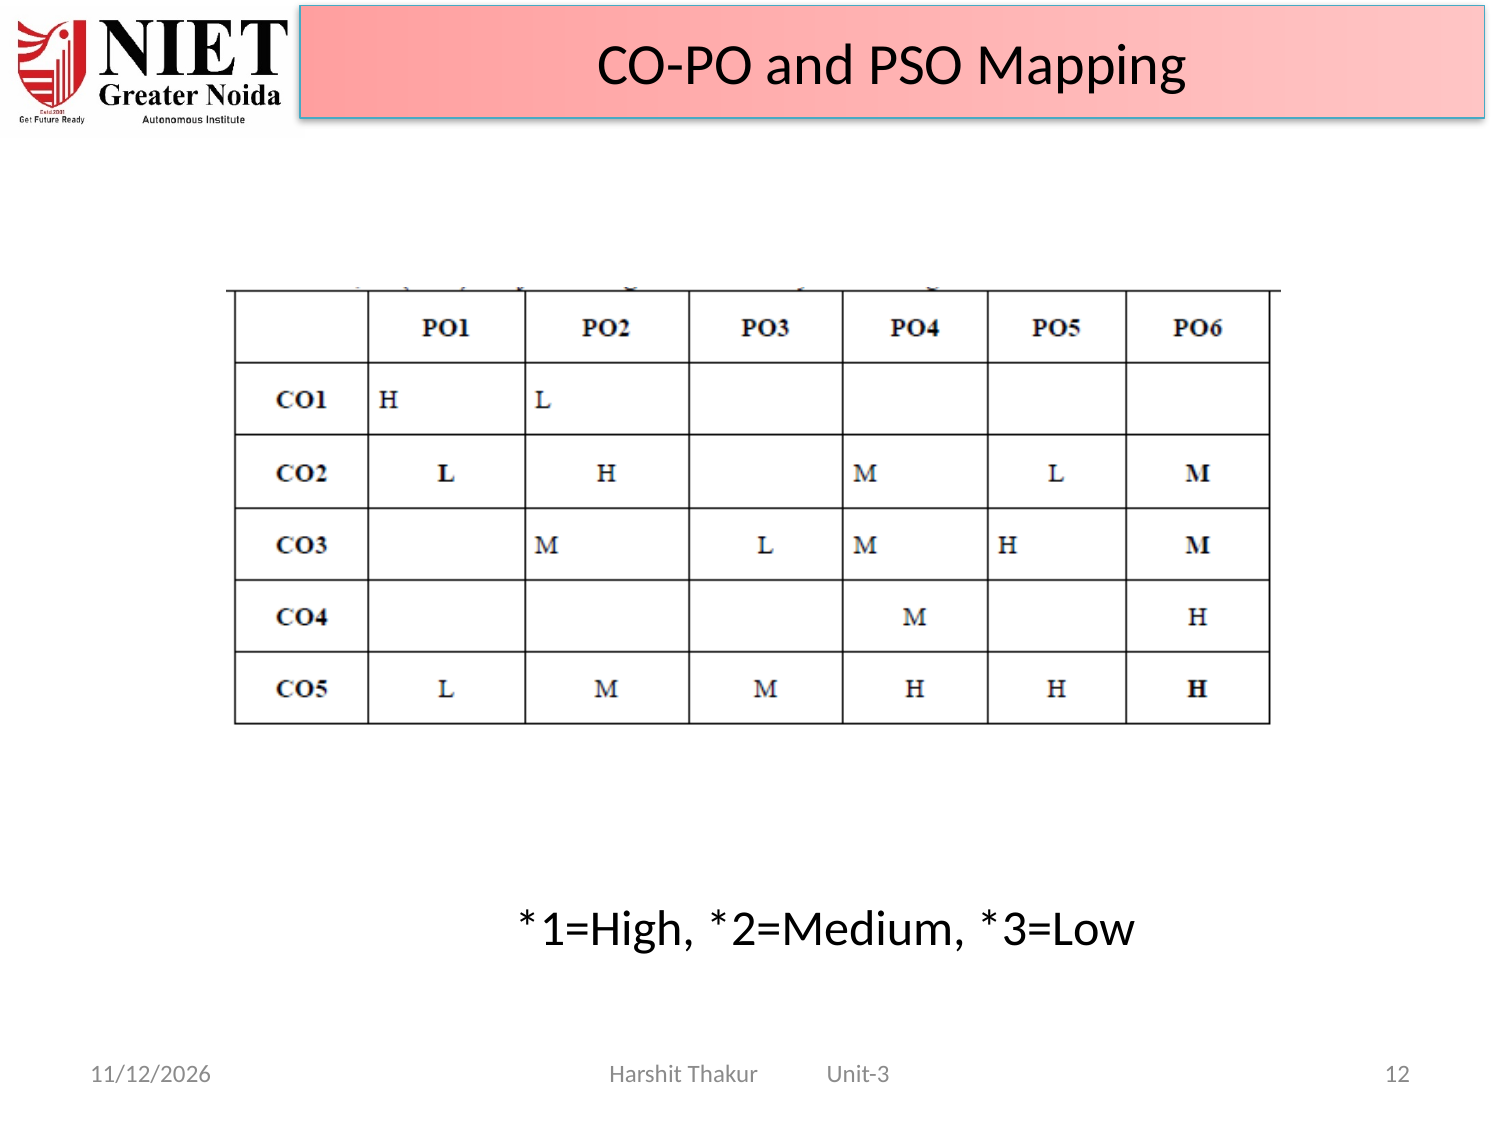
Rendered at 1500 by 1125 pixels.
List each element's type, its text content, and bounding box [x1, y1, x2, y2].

picture [226, 287, 1281, 742]
slide_number 12 [1074, 1042, 1425, 1103]
picture [0, 6, 305, 138]
list *1=High, *2=Medium, *3=Low [150, 887, 1500, 963]
footer Harshit Thakur Unit-3 [512, 1042, 988, 1103]
text_box CO-PO and PSO Mapping [299, 5, 1485, 119]
slide_number 21-Jun-24 [75, 1042, 425, 1103]
